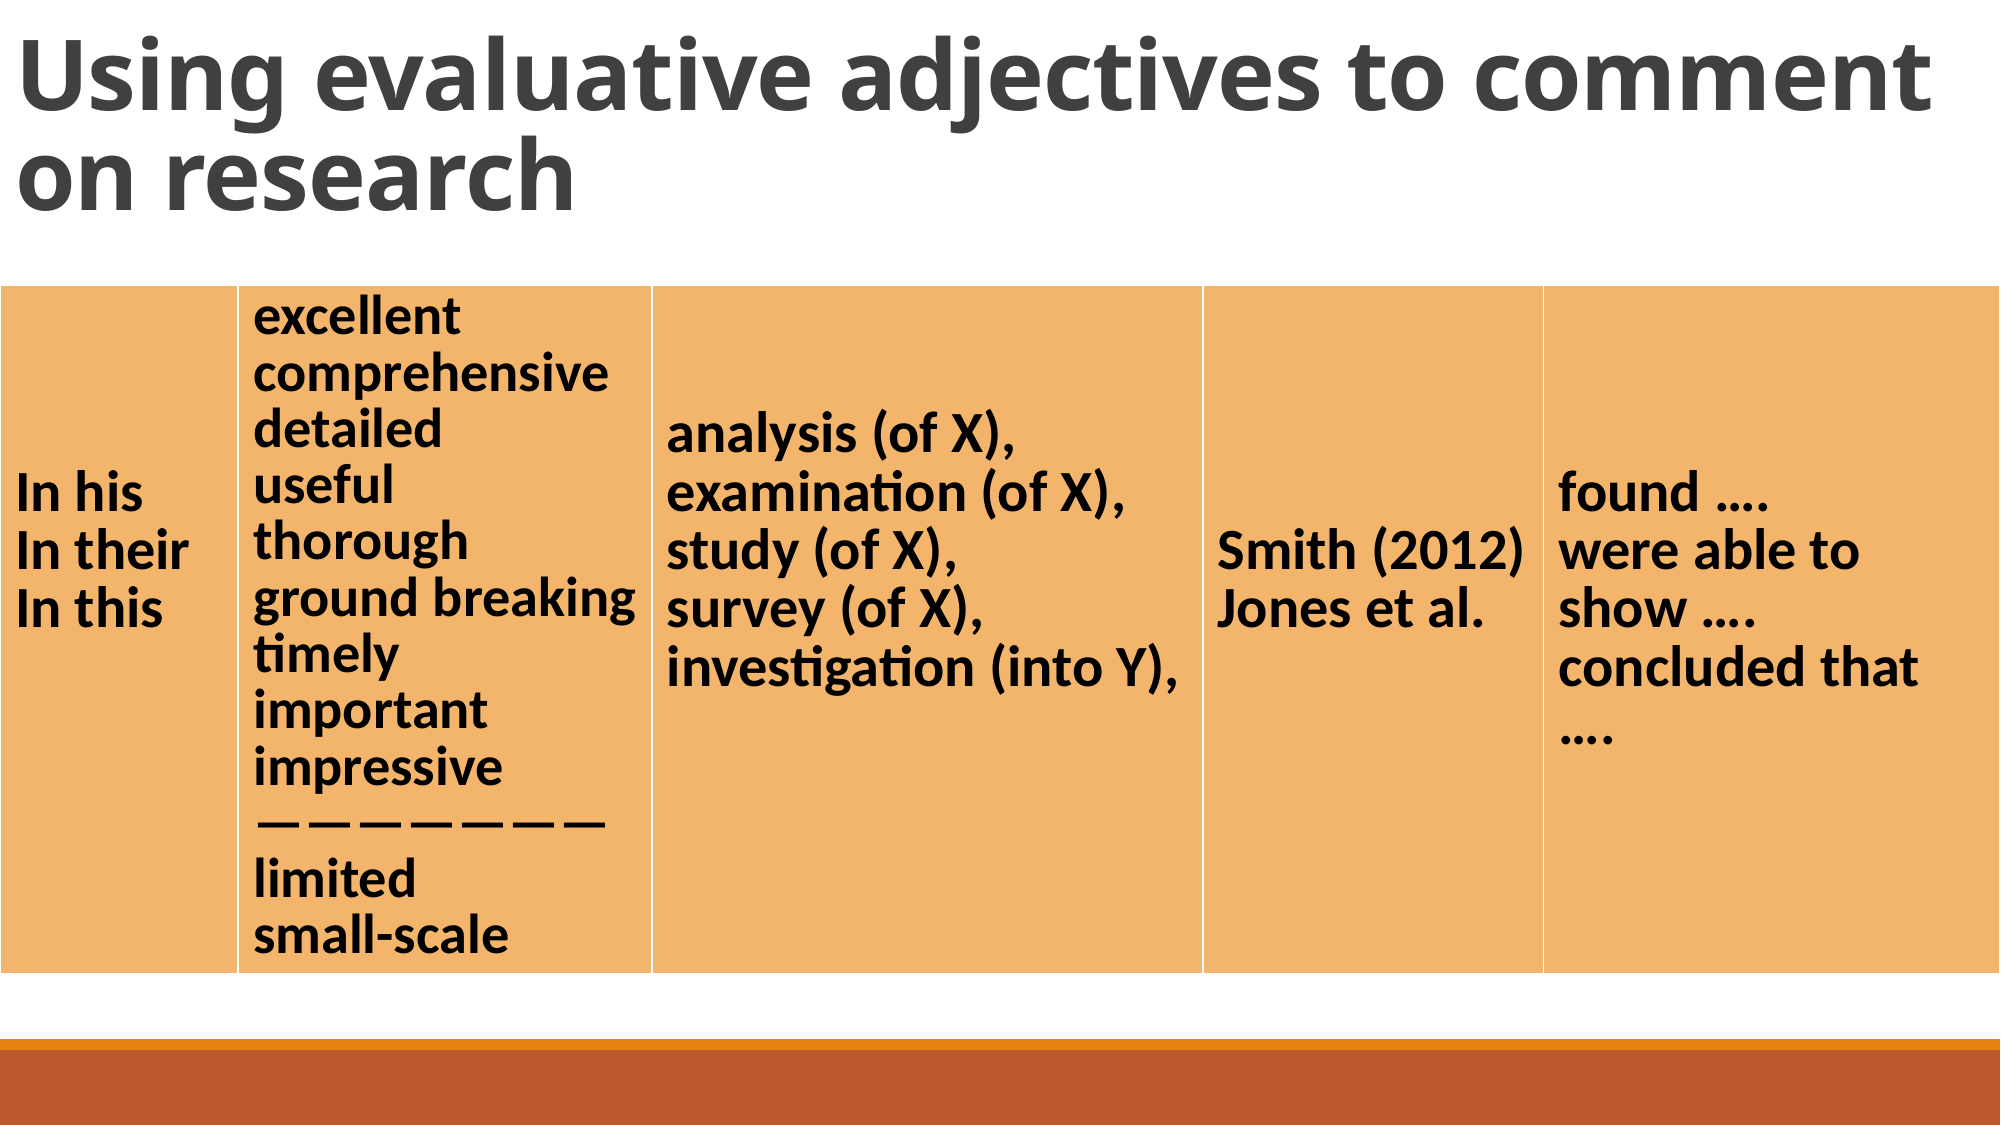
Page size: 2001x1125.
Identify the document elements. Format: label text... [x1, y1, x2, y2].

table_header excellent comprehensive detailed useful thorough ground breaking timely important impressive ——————— limited small-scale [239, 286, 651, 973]
table_header Smith (2012) Jones et al. [1204, 286, 1543, 973]
table_header found …. were able to show …. concluded that …. [1544, 286, 1999, 973]
table_header In his In their In this [1, 286, 237, 973]
table_header analysis (of X), examination (of X), study (of X), survey (of X), investigation (into Y), [653, 286, 1202, 973]
title Using evaluative adjectives to comment on research [0, 0, 2000, 238]
